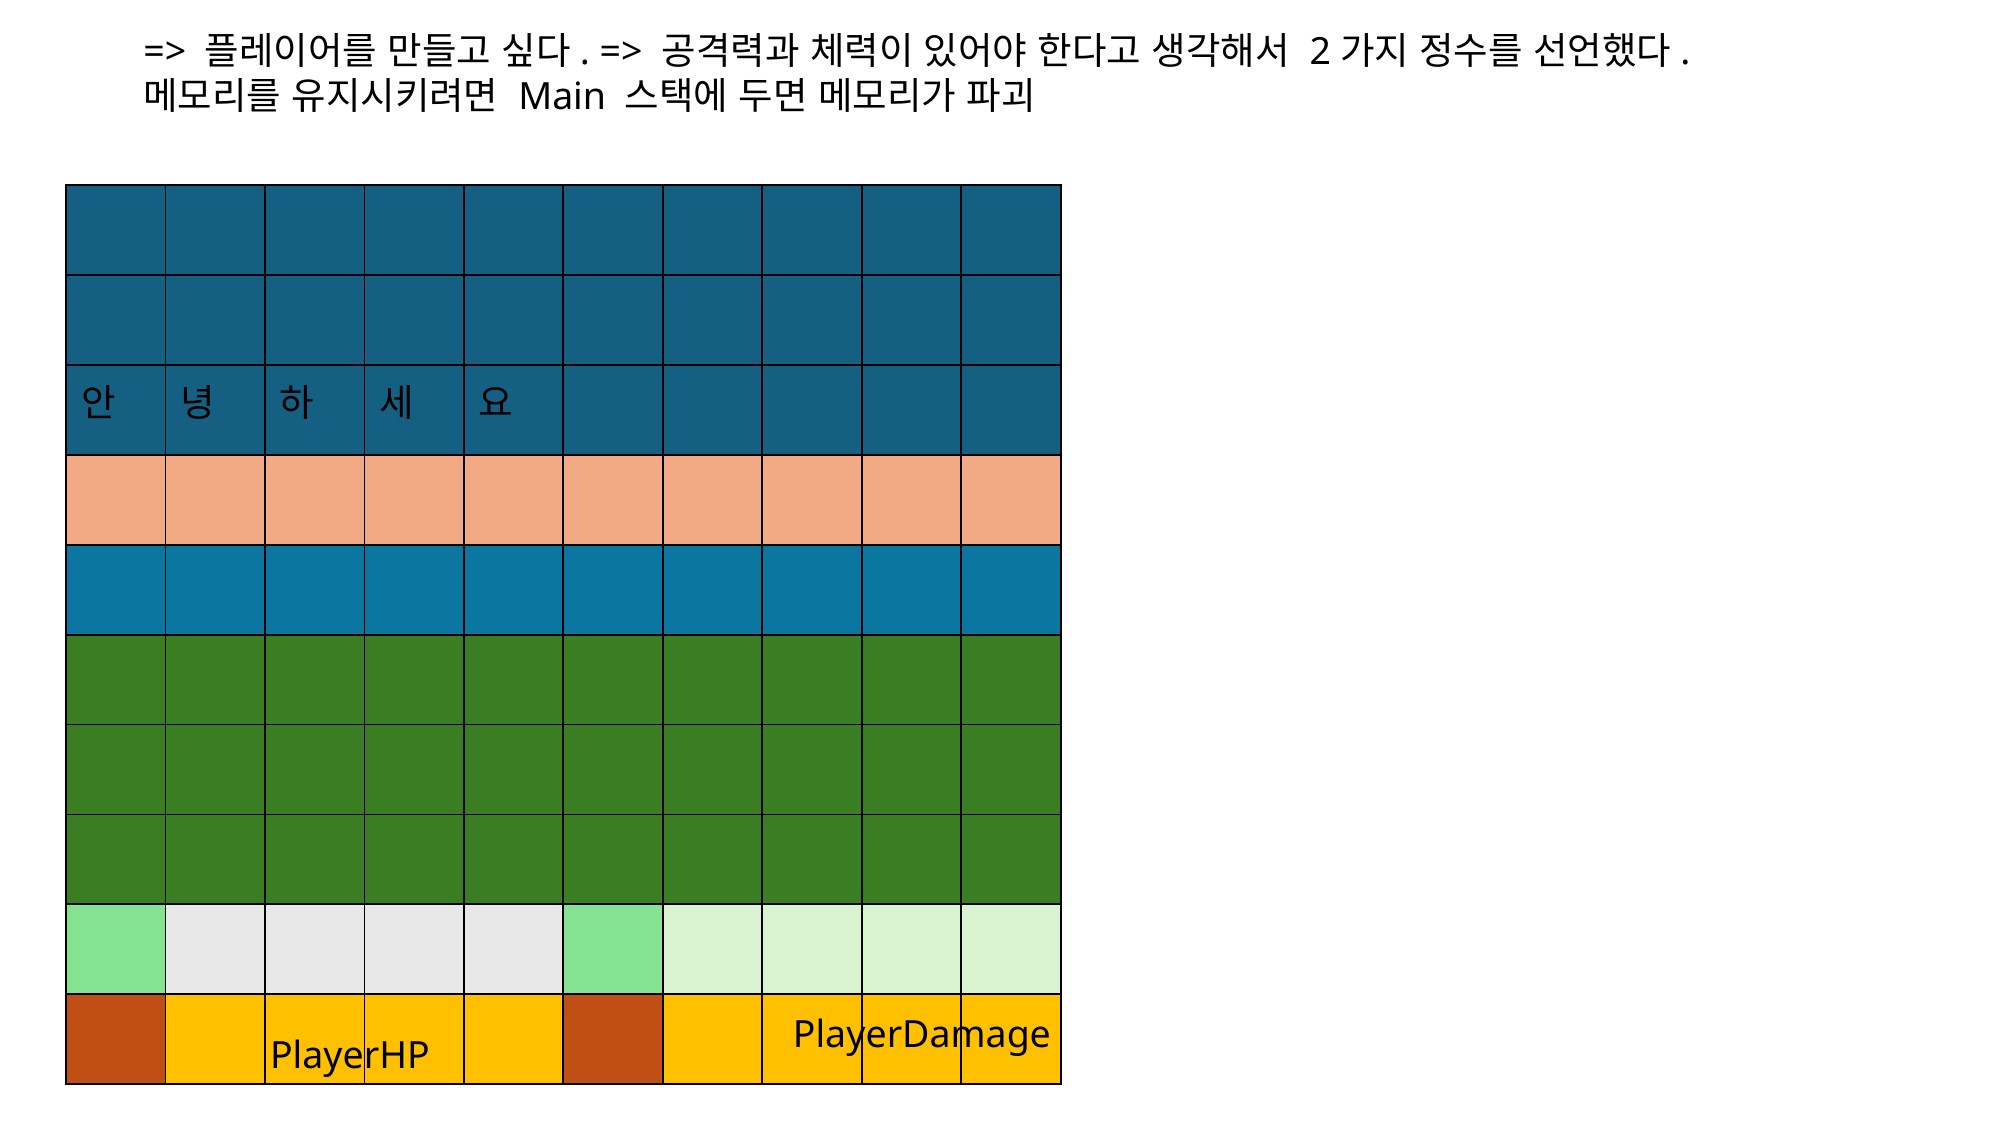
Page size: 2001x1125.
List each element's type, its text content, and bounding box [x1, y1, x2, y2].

table_cell [266, 636, 364, 724]
table_cell [266, 725, 364, 814]
table_cell [863, 636, 960, 724]
table_cell [67, 276, 165, 364]
table_cell [962, 546, 1060, 634]
table_cell [863, 815, 960, 903]
table_cell [166, 725, 264, 814]
table_cell [763, 815, 861, 903]
table_cell [266, 276, 364, 364]
table_cell [67, 546, 165, 634]
table_header [664, 186, 761, 274]
table_header [266, 186, 364, 274]
table_cell [465, 995, 562, 1083]
table_cell [67, 456, 165, 544]
table_cell [67, 636, 165, 724]
table_cell [763, 995, 861, 1083]
table_cell 녕 [166, 366, 264, 454]
table_cell [664, 546, 761, 634]
table_cell [564, 366, 662, 454]
table_cell [962, 905, 1060, 993]
table_cell [962, 995, 1060, 1003]
table_header [564, 186, 662, 274]
table_cell [166, 546, 264, 634]
table_cell [266, 456, 364, 544]
table_cell [166, 456, 264, 544]
table_cell [763, 636, 861, 724]
table_cell [266, 995, 364, 1023]
table_cell [863, 905, 960, 993]
table_cell [365, 636, 463, 724]
table_cell [166, 815, 264, 903]
table_cell [166, 995, 264, 1083]
table_cell [763, 725, 861, 814]
table_cell [564, 456, 662, 544]
table_cell [564, 995, 662, 1083]
table_cell [763, 546, 861, 634]
table_cell [664, 905, 761, 993]
table_cell [266, 546, 364, 634]
table_cell [763, 366, 861, 454]
table_header [962, 186, 1060, 274]
text_box PlayerDamage [778, 1003, 1066, 1063]
table_header [365, 186, 463, 274]
table_header [465, 186, 562, 274]
table_cell [365, 995, 463, 1083]
table_cell [465, 905, 562, 993]
table_cell [365, 276, 463, 364]
table_header [166, 186, 264, 274]
table_cell [564, 725, 662, 814]
table_cell [863, 1063, 960, 1083]
table_header [763, 186, 861, 274]
table_cell [962, 636, 1060, 724]
table_cell [67, 905, 165, 993]
table_cell [763, 456, 861, 544]
table_cell [564, 636, 662, 724]
table_header [863, 186, 960, 274]
table_cell [365, 905, 463, 993]
table_cell [863, 725, 960, 814]
table_cell [664, 995, 761, 1083]
table_cell [465, 456, 562, 544]
table_cell [67, 815, 165, 903]
table_cell [962, 276, 1060, 364]
table_cell [664, 456, 761, 544]
table_cell 세 [365, 366, 463, 454]
table_cell [465, 636, 562, 724]
table_cell [166, 905, 264, 993]
table_cell [863, 366, 960, 454]
table_cell 요 [465, 366, 562, 454]
text_box => 플레이어를 만들고 싶다. => 공격력과 체력이 있어야 한다고 생각해서 2가지 정수를 선언했다. 메모리를 유지시키려면 Main 스택에 두면 메모리가 파괴 [128, 19, 1716, 125]
table_cell [962, 456, 1060, 544]
table_cell 안 [67, 366, 165, 454]
table_cell [863, 276, 960, 364]
table_cell [465, 725, 562, 814]
table_cell [664, 815, 761, 903]
table_cell [664, 366, 761, 454]
table_cell [664, 725, 761, 814]
table_cell [465, 276, 562, 364]
table_cell [664, 276, 761, 364]
table_cell [863, 995, 960, 1003]
table_cell [365, 456, 463, 544]
table_cell [266, 815, 364, 903]
table_cell [564, 276, 662, 364]
table_cell [67, 725, 165, 814]
table_cell [962, 725, 1060, 814]
table_cell [962, 366, 1060, 454]
table_cell [166, 276, 264, 364]
table_cell [863, 456, 960, 544]
table_cell [166, 636, 264, 724]
table_cell [564, 815, 662, 903]
table_cell [365, 815, 463, 903]
text_box PlayerHP [255, 1023, 445, 1084]
table_cell [664, 636, 761, 724]
table_cell [365, 725, 463, 814]
table_cell [365, 546, 463, 634]
table_cell [266, 905, 364, 993]
table_cell [564, 905, 662, 993]
table_cell [763, 276, 861, 364]
table_cell [962, 1063, 1060, 1083]
table_cell [564, 546, 662, 634]
table_cell [962, 815, 1060, 903]
table_cell [763, 905, 861, 993]
table_cell [863, 546, 960, 634]
table_cell 하 [266, 366, 364, 454]
table_cell [67, 995, 165, 1083]
table_header [67, 186, 165, 274]
table_cell [465, 546, 562, 634]
table_cell [465, 815, 562, 903]
